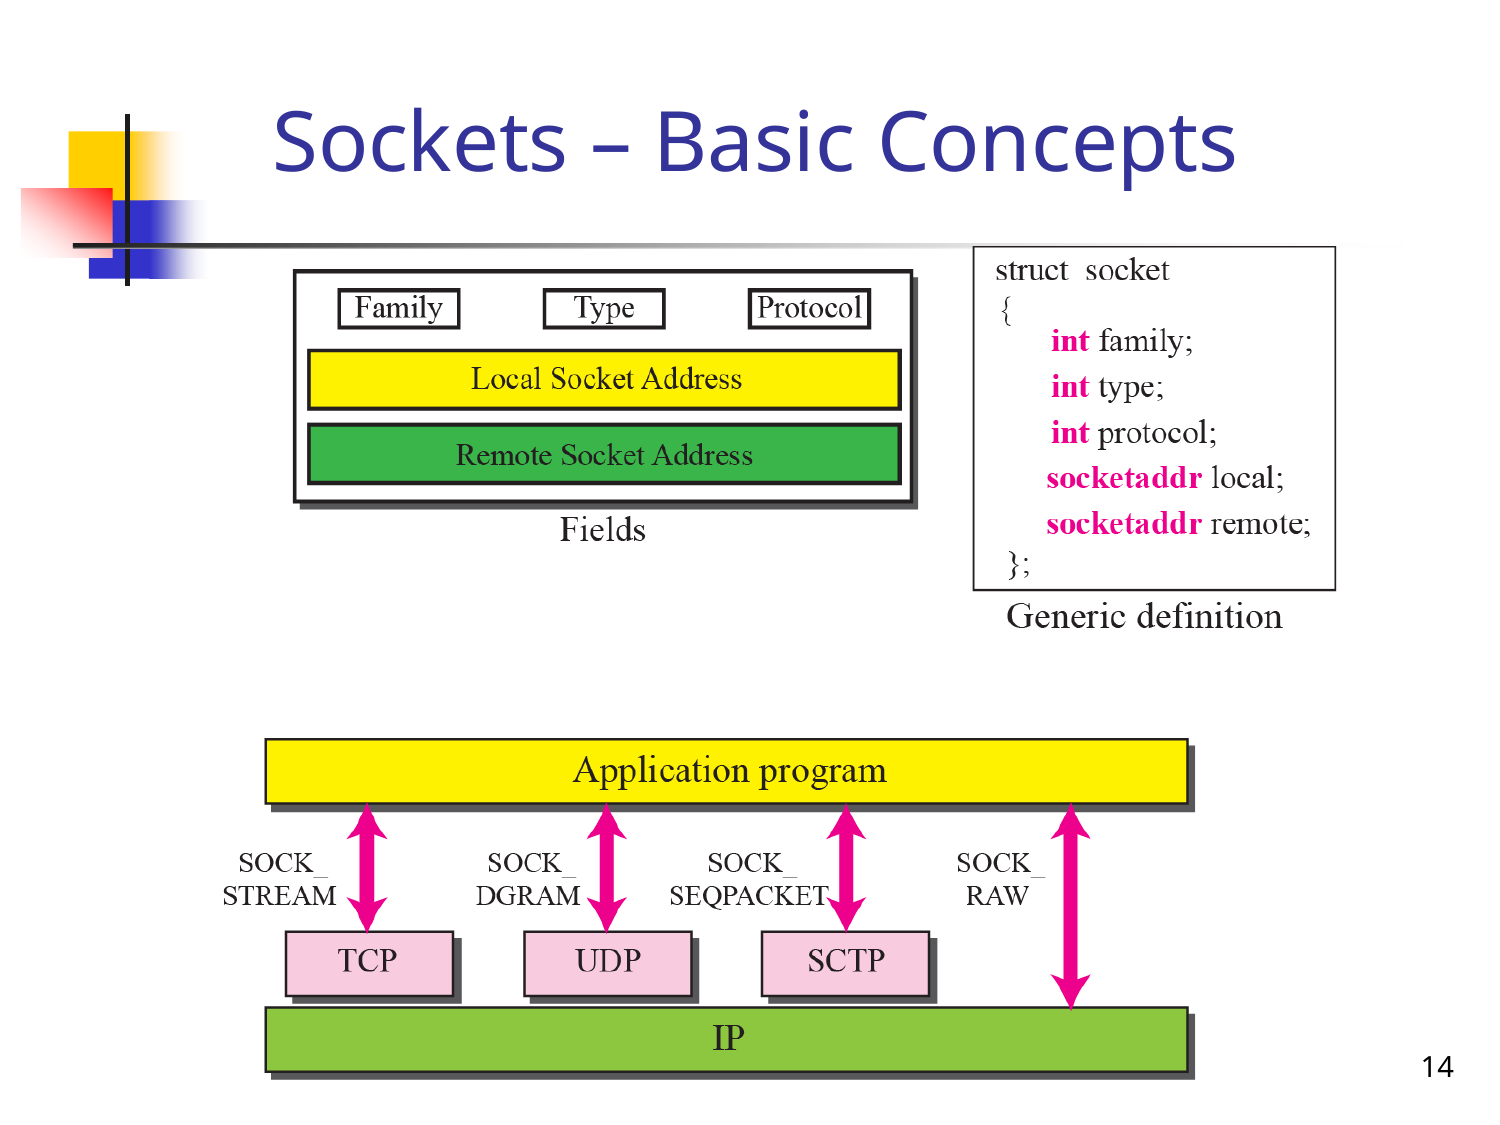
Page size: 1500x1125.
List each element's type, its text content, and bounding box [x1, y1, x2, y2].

text_box [292, 269, 919, 552]
picture [20, 131, 1423, 279]
slide_number 14 [1386, 1056, 1457, 1089]
title Sockets – Basic Concepts [191, 87, 1308, 198]
text_box [222, 738, 1196, 1080]
text_box [972, 246, 1337, 640]
